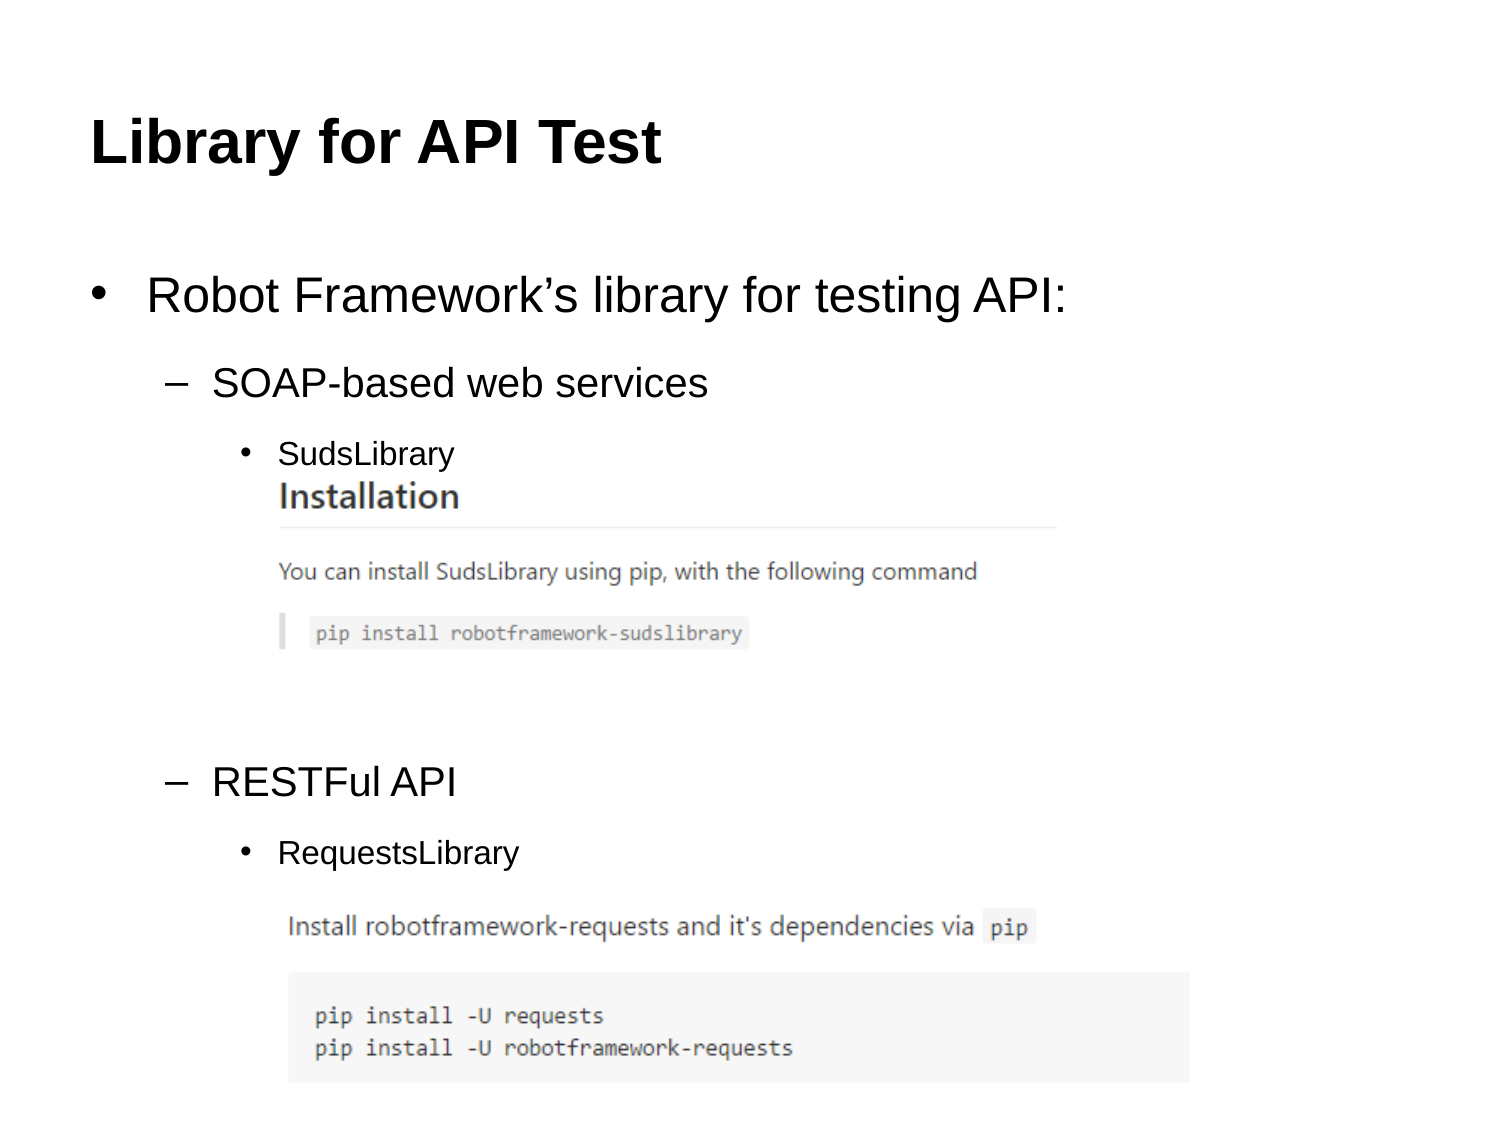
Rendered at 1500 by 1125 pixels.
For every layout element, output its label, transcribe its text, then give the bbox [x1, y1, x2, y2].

list Robot Framework’s library for testing API: SOAP-based web services SudsLibrary RESTFul API RequestsLibrary [75, 224, 1425, 1080]
title Library for API Test [75, 45, 1500, 233]
picture [277, 905, 1191, 1083]
picture [274, 474, 1057, 663]
